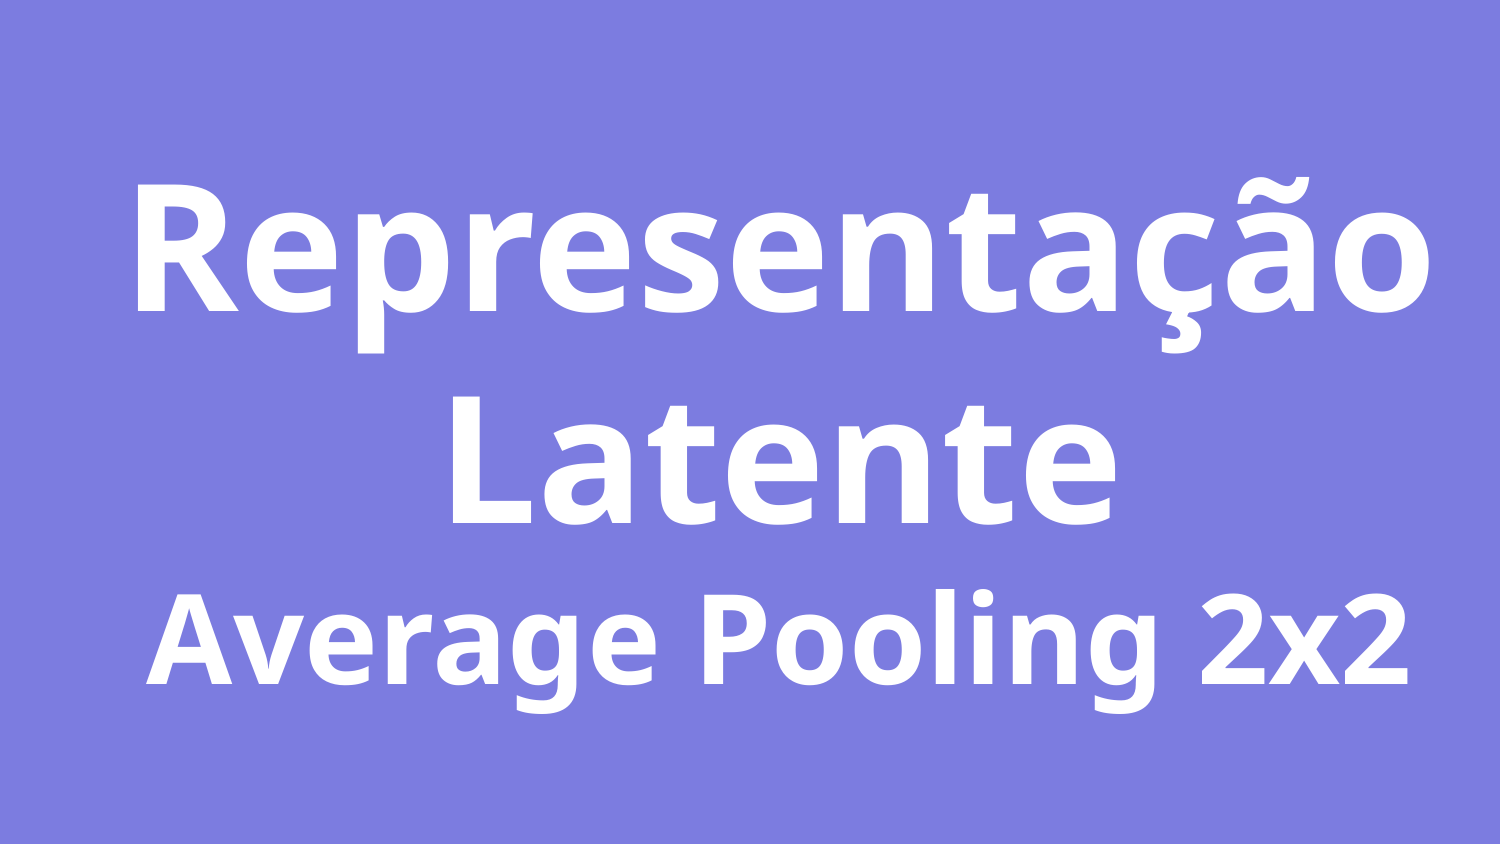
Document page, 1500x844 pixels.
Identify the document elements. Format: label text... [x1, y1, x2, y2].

title Representação Latente Average Pooling 2x2 [80, 86, 1480, 758]
